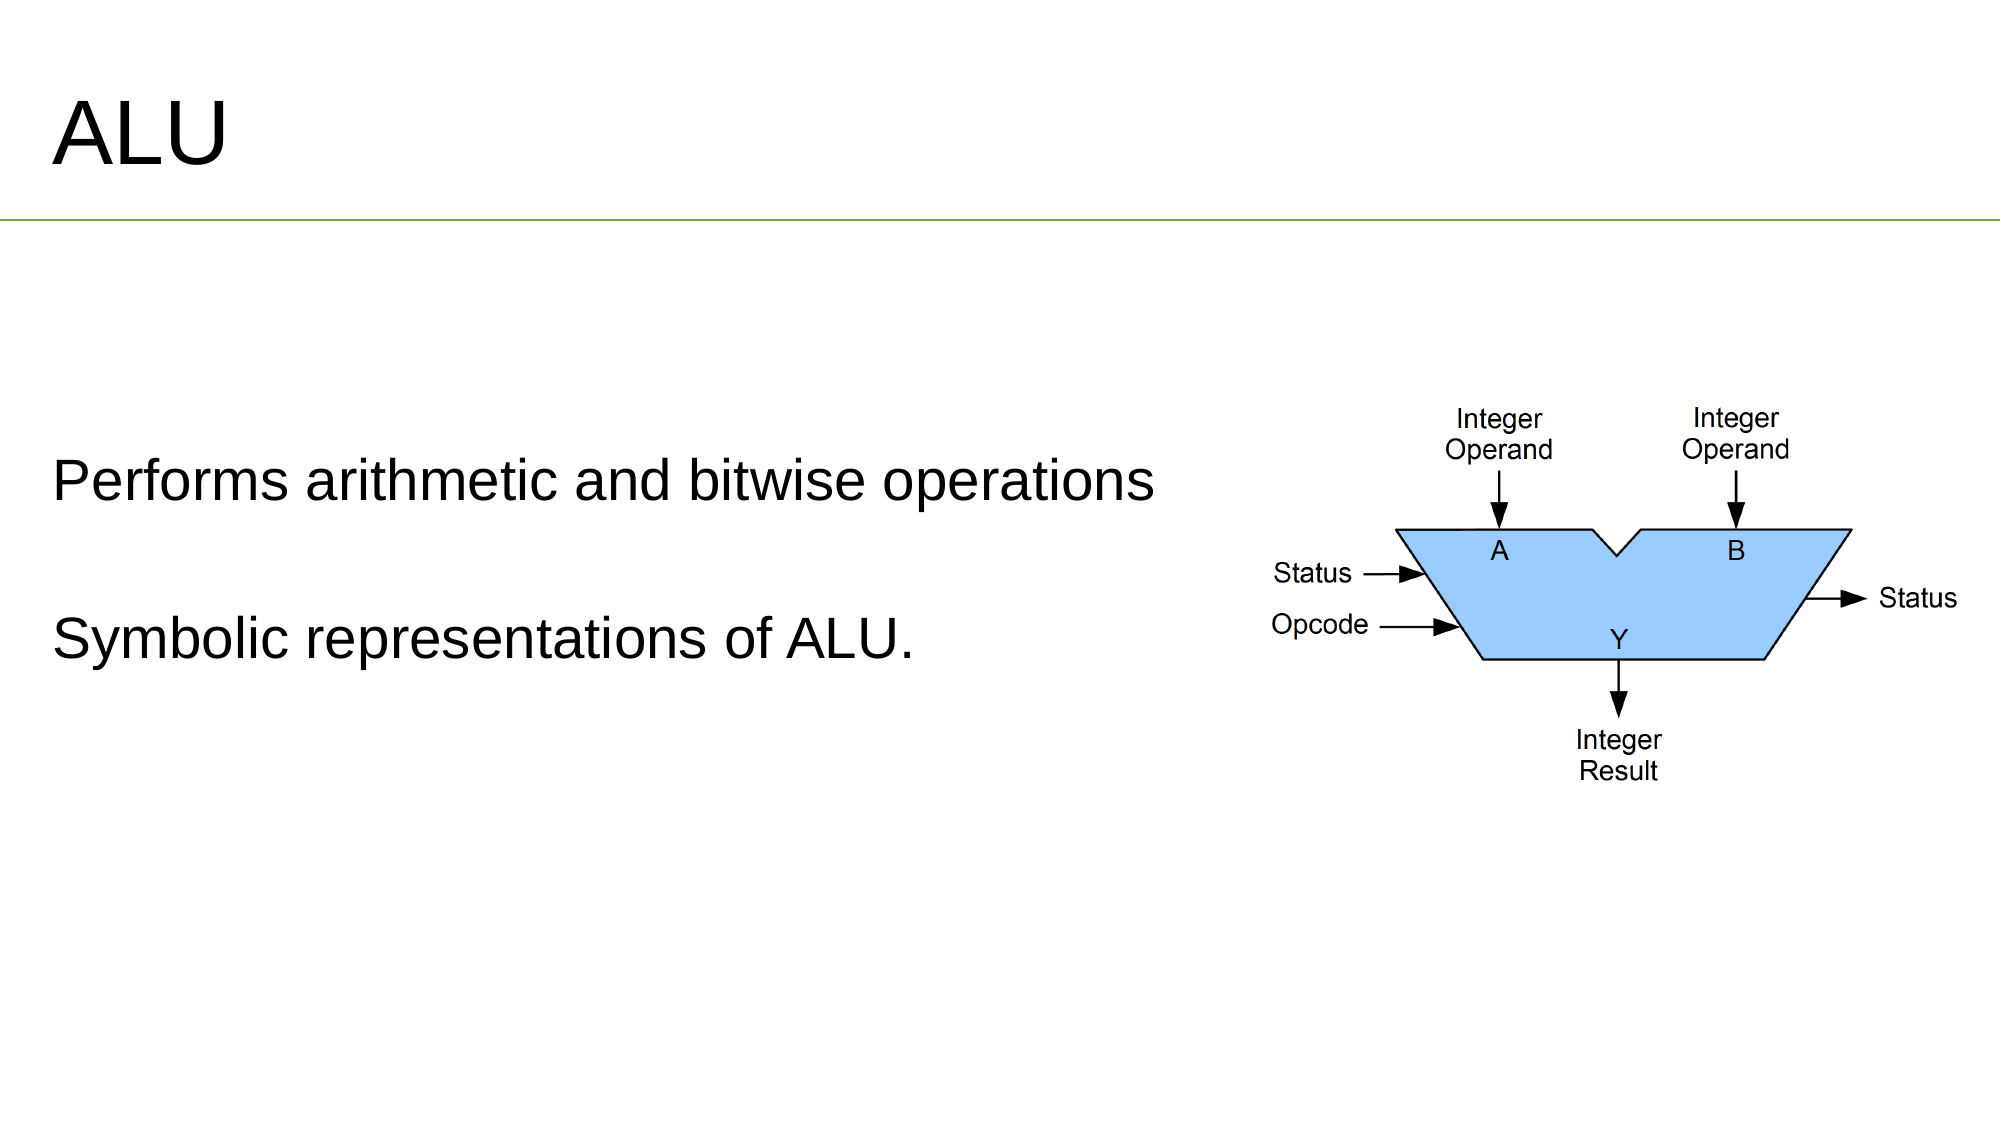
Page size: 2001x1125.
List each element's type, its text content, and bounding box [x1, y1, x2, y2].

picture [1265, 402, 1962, 788]
text_box Performs arithmetic and bitwise operations Symbolic representations of ALU. [37, 445, 1265, 745]
text_box ALU [37, 78, 1624, 204]
